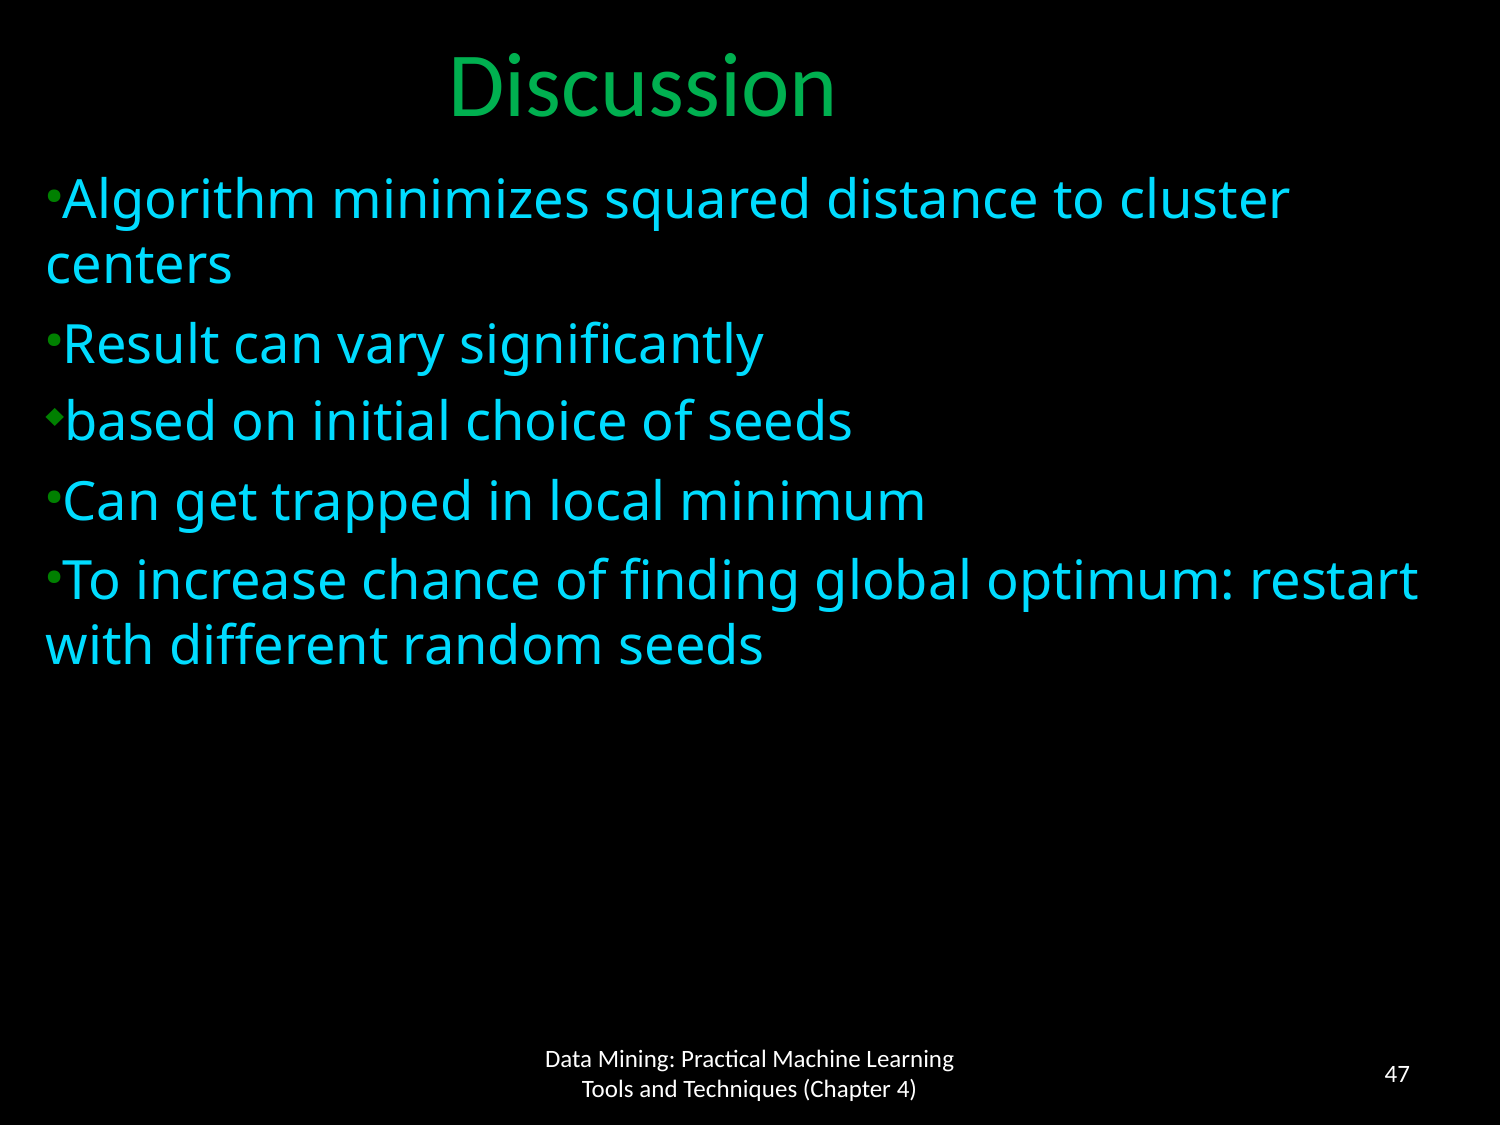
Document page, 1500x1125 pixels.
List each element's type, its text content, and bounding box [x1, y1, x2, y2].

list Algorithm minimizes squared distance to cluster centers Result can vary significantly based on initial choice of seeds Can get trapped in local minimum To increase chance of finding global optimum: restart with different random seeds [30, 157, 1478, 810]
footer Data Mining: Practical Machine Learning Tools and Techniques (Chapter 4) [512, 1042, 988, 1103]
title Discussion [24, 0, 1263, 161]
slide_number 47 [1074, 1042, 1425, 1103]
